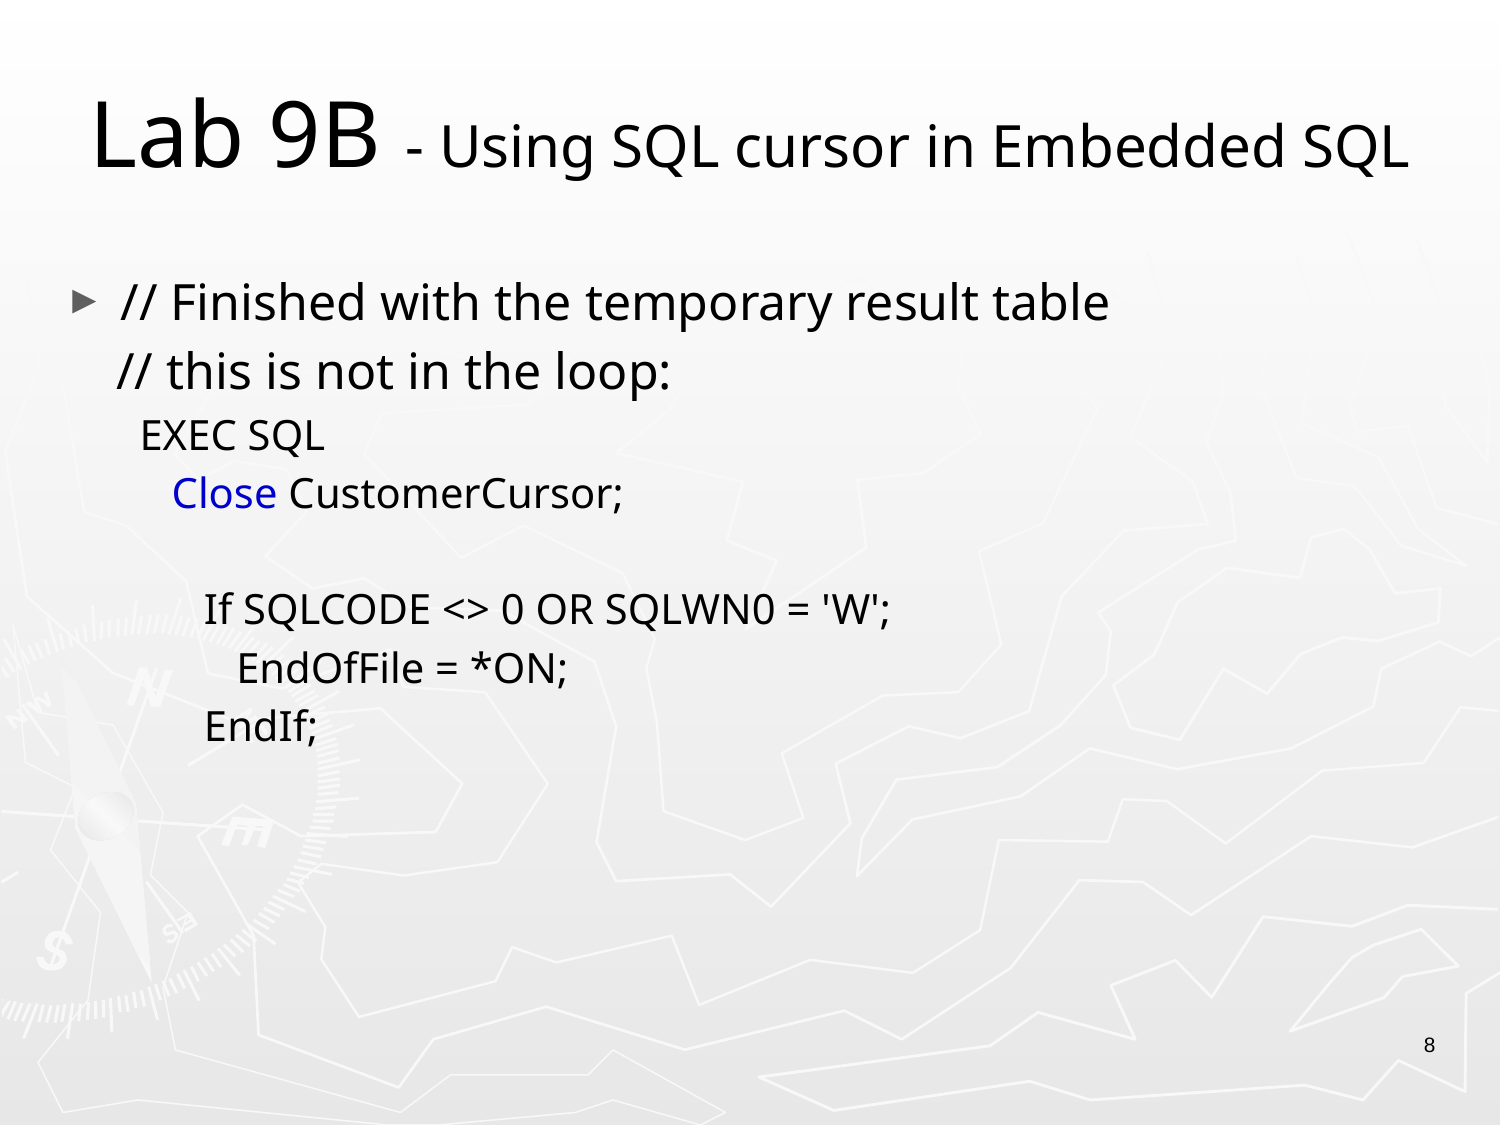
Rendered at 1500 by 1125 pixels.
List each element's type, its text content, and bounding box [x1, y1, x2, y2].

slide_number 8 [1074, 1024, 1451, 1103]
list // Finished with the temporary result table // this is not in the loop: EXEC SQL Close CustomerCursor; If SQLCODE <> 0 OR SQLWN0 = 'W'; EndOfFile = *ON; EndIf; [49, 262, 1451, 1001]
title Lab 9B - Using SQL cursor in Embedded SQL [49, 37, 1451, 225]
